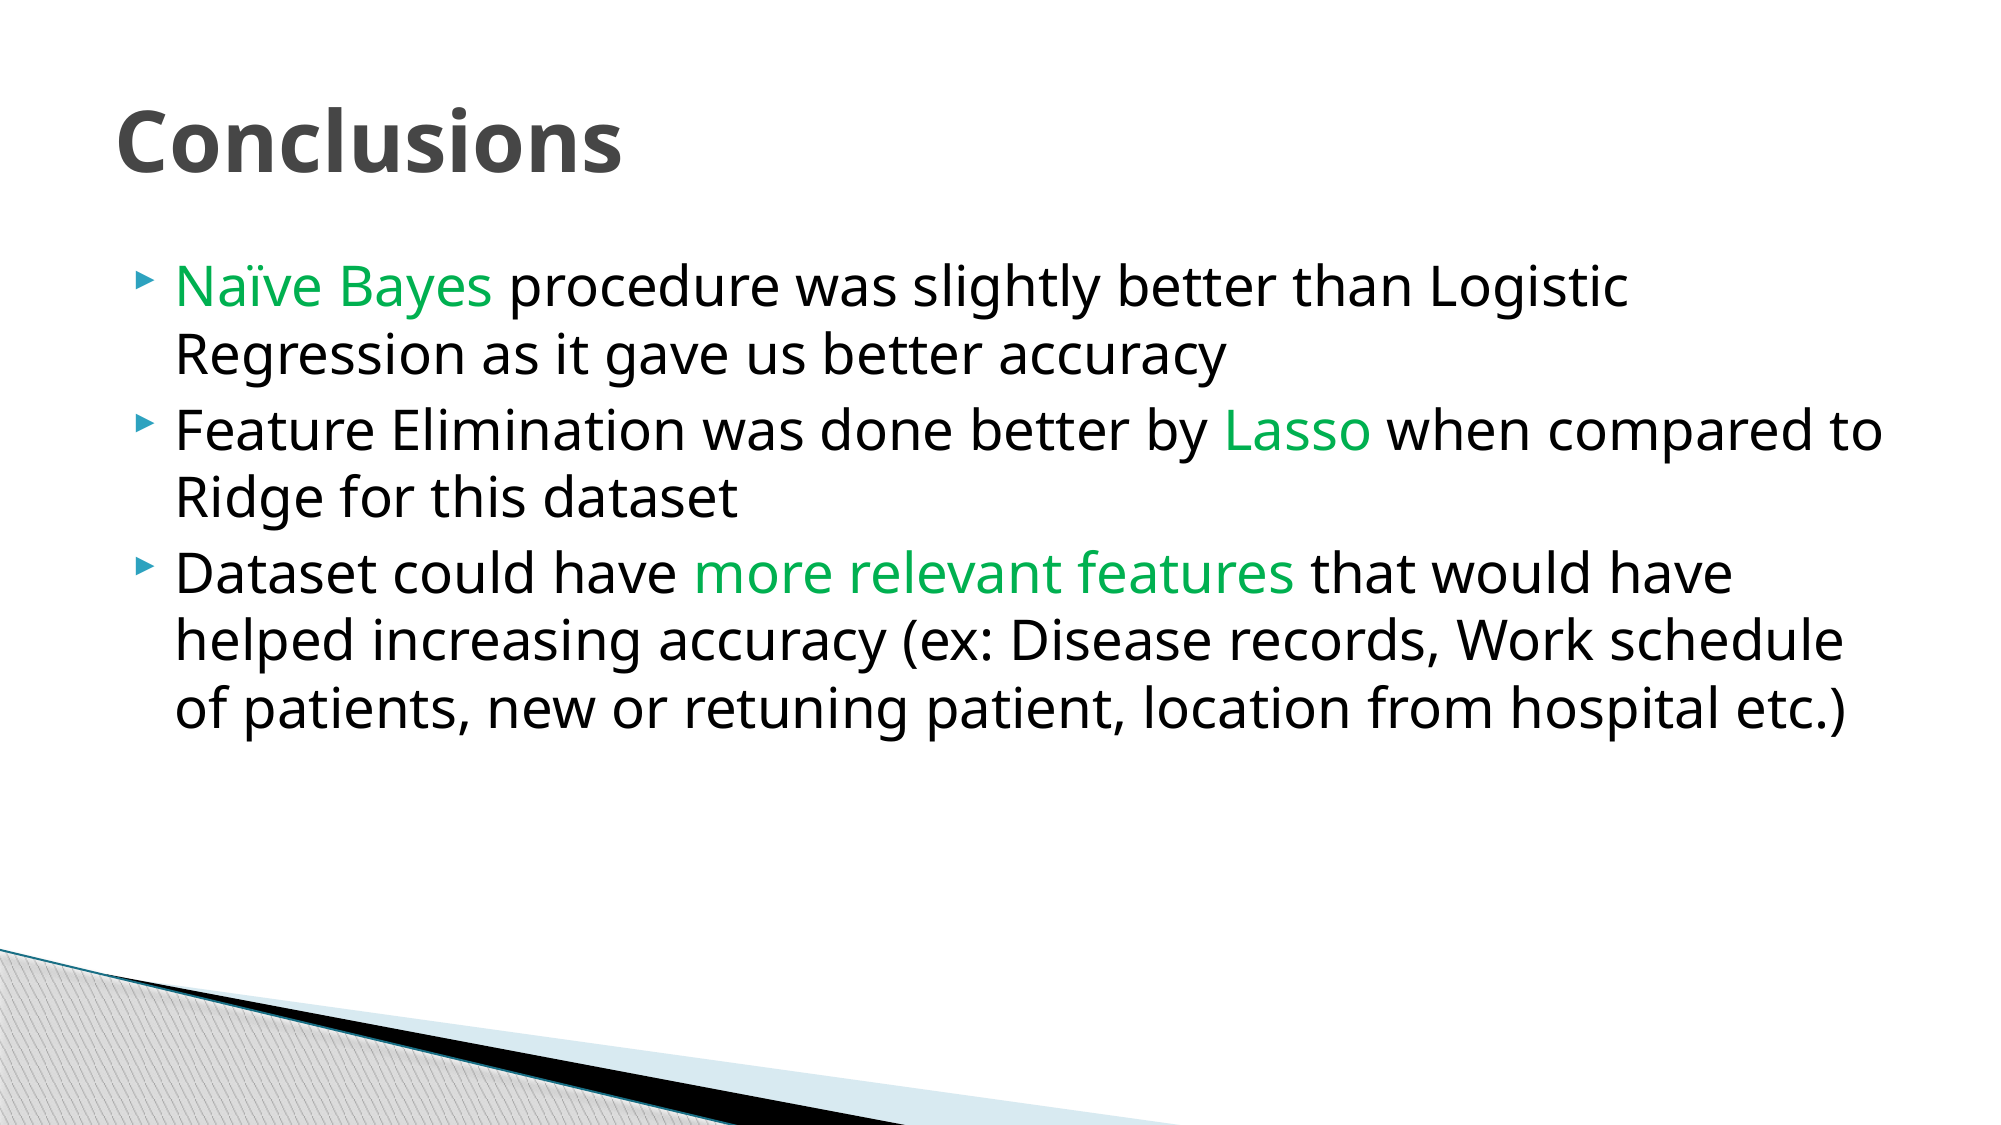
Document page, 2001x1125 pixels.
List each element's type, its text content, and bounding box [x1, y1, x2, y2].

list Naïve Bayes procedure was slightly better than Logistic Regression as it gave us better accuracy Feature Elimination was done better by Lasso when compared to Ridge for this dataset Dataset could have more relevant features that would have helped increasing accuracy (ex: Disease records, Work schedule of patients, new or retuning patient, location from hospital etc.) [99, 243, 1900, 986]
title Conclusions [99, 45, 1900, 233]
